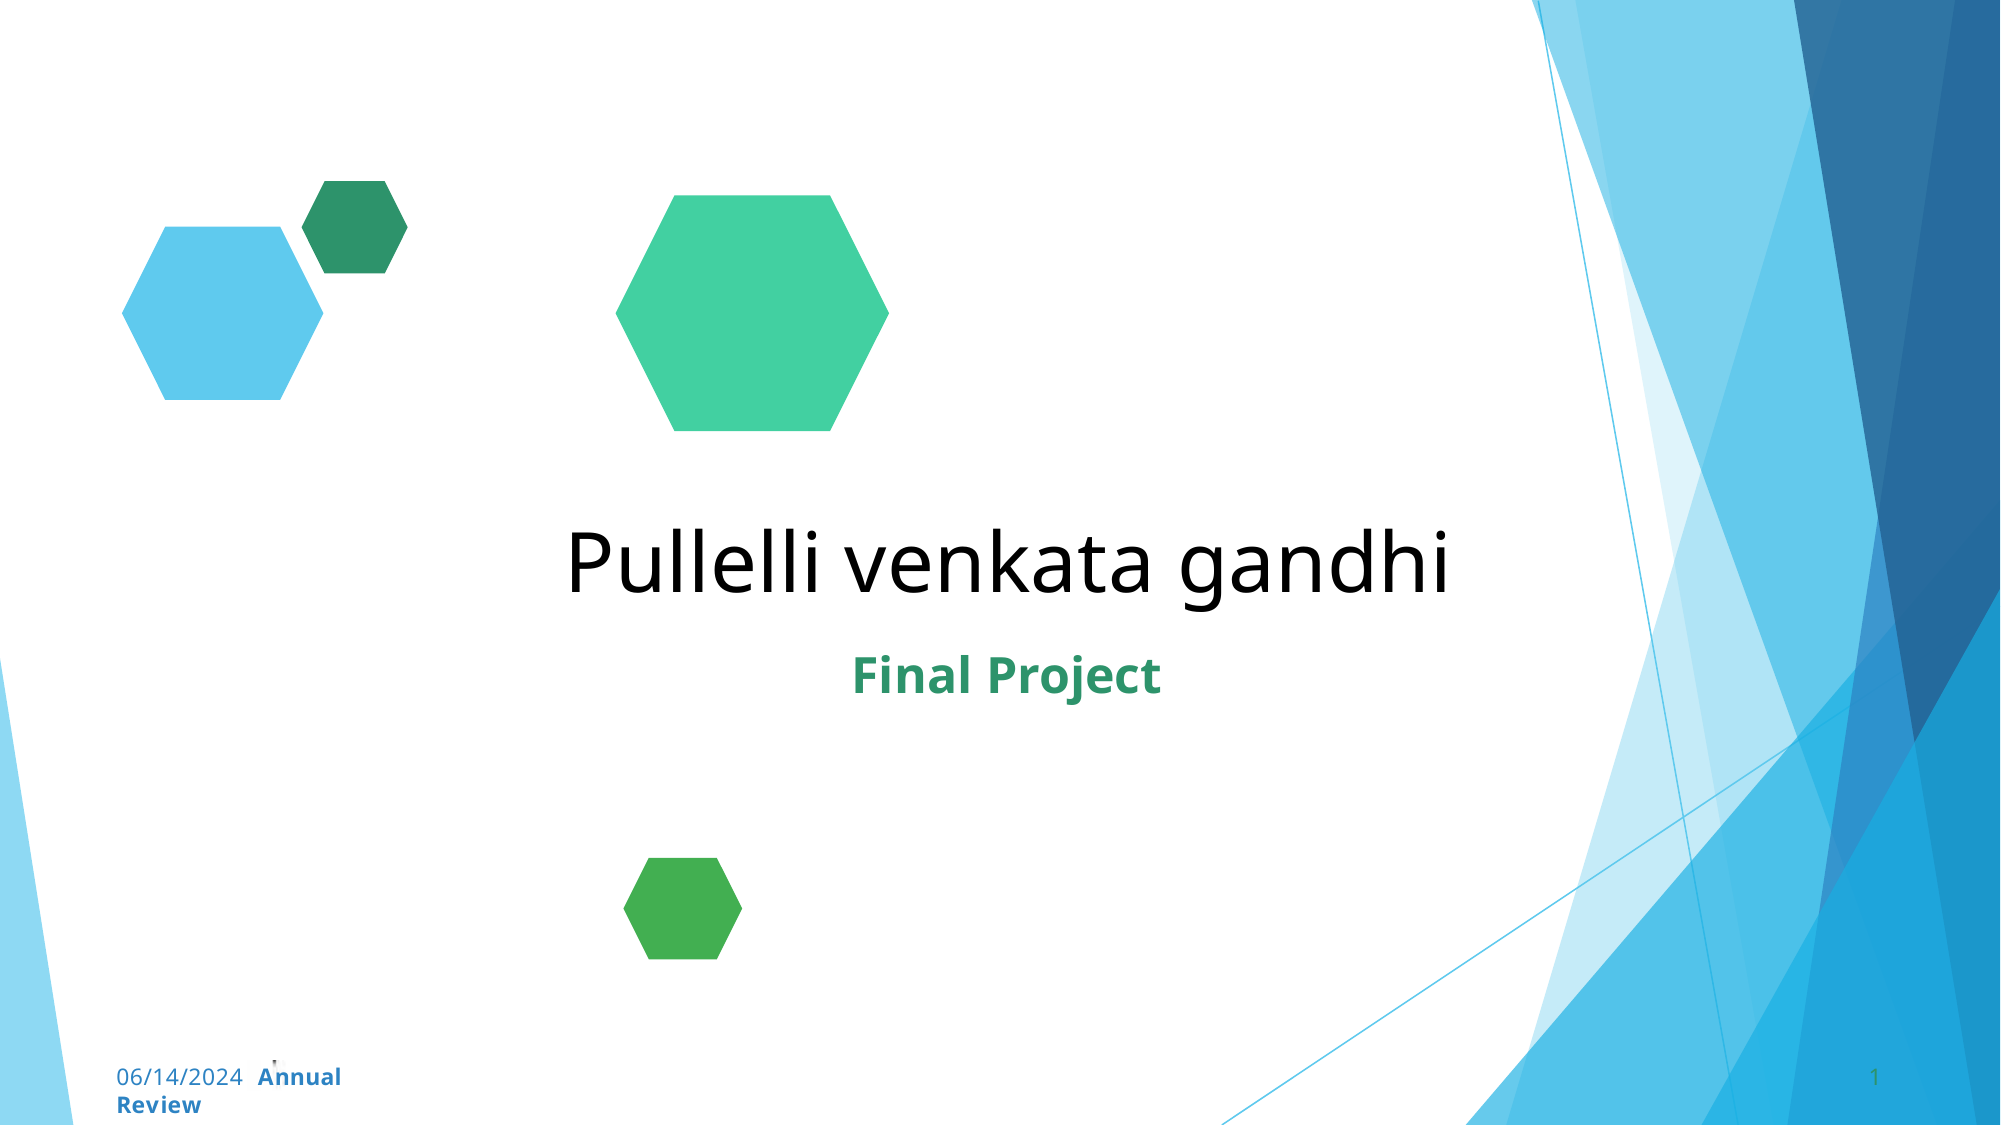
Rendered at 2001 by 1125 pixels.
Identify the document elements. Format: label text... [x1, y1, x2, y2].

text_box [615, 195, 890, 432]
title Pullelli venkata gandhi [37, 506, 1516, 697]
text_box [623, 857, 743, 960]
picture [110, 1060, 463, 1094]
slide_number 1 [1862, 1061, 1888, 1125]
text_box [121, 180, 408, 401]
text_box Final Project [849, 641, 1242, 704]
text_box 06/14/2024 Annual Review [114, 1103, 410, 1118]
